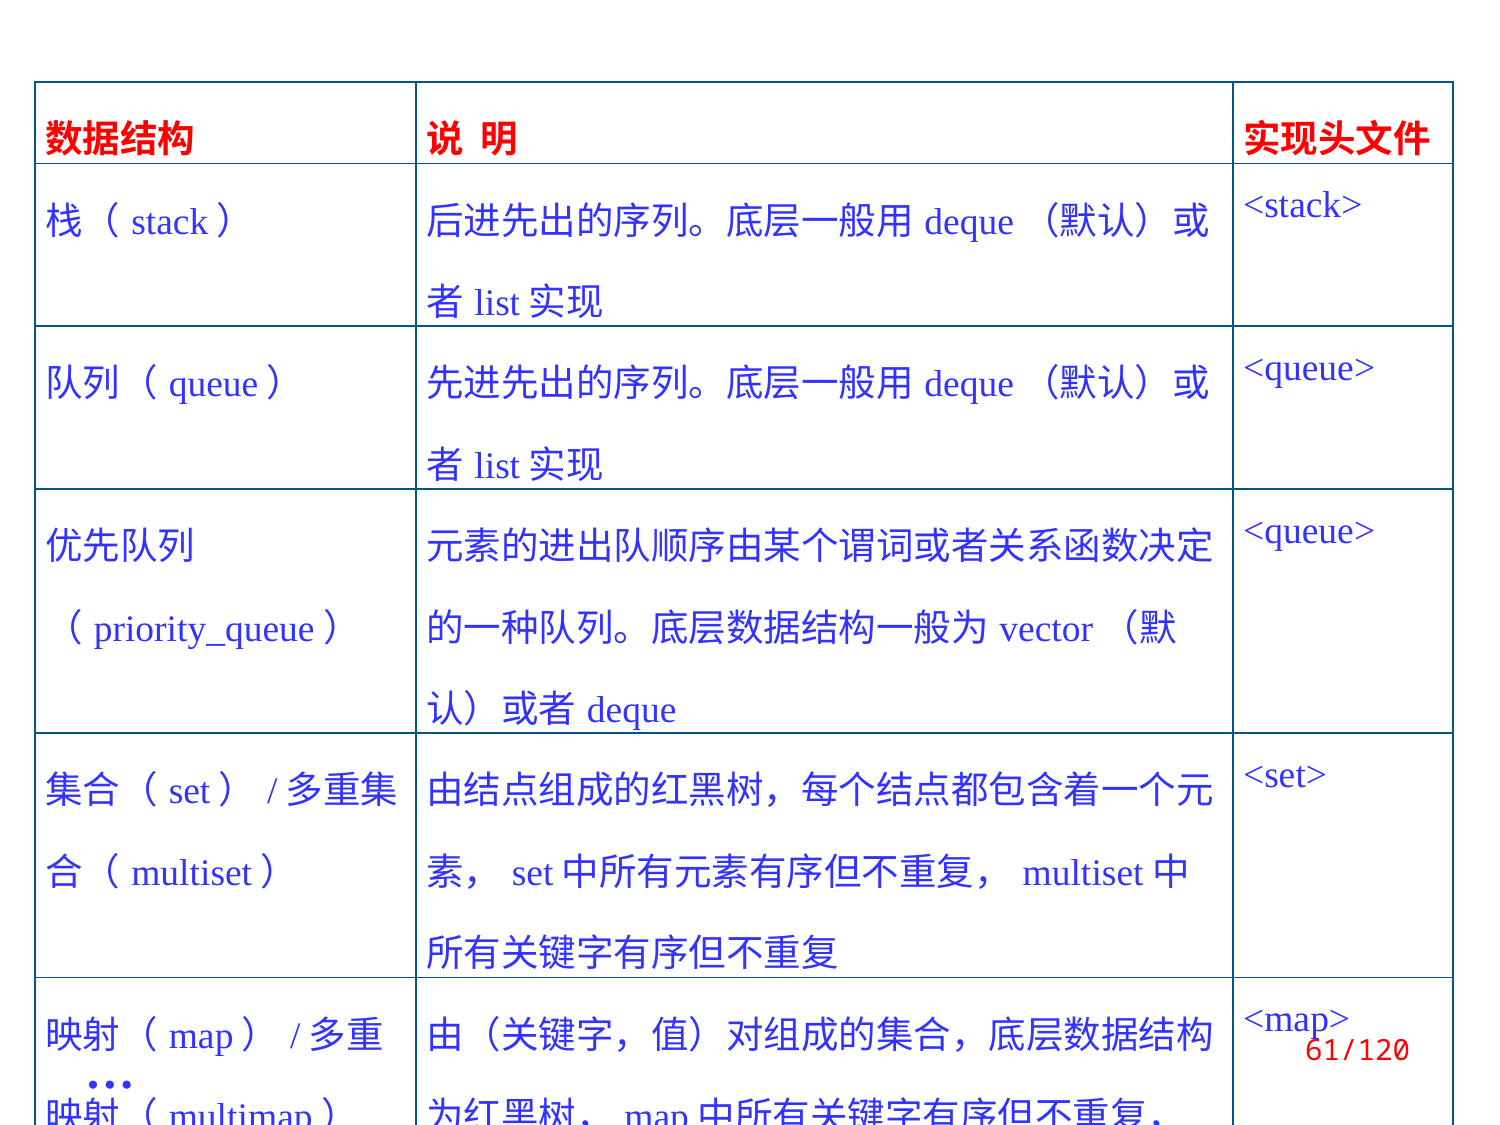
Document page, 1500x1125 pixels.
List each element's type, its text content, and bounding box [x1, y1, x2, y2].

table_cell 优先队列（priority_queue） [36, 490, 415, 732]
table_cell 栈（stack） [36, 164, 415, 325]
table_cell 由（关键字，值）对组成的集合，底层数据结构为红黑树，map中所有关键字有序但不重复，multimap中所有关键字有序但可以重复 [417, 978, 1232, 1125]
table_cell 由结点组成的红黑树，每个结点都包含着一个元素，set中所有元素有序但不重复，multiset中所有关键字有序但不重复 [417, 734, 1232, 977]
text_box … [70, 1031, 399, 1106]
table_cell <queue> [1234, 490, 1452, 732]
table_header 实现头文件 [1234, 83, 1452, 163]
table_cell <stack> [1234, 164, 1452, 325]
table_header 数据结构 [36, 83, 415, 163]
table_header 说 明 [417, 83, 1232, 163]
table_cell 先进先出的序列。底层一般用deque（默认）或者list实现 [417, 327, 1232, 488]
slide_number 61/120 [1074, 1023, 1426, 1100]
table_cell <queue> [1234, 327, 1452, 488]
table_cell 队列（queue） [36, 327, 415, 488]
table_cell 后进先出的序列。底层一般用deque（默认）或者list实现 [417, 164, 1232, 325]
table_cell 集合（set）/多重集合（multiset） [36, 734, 415, 977]
table_cell 映射（map）/多重映射（multimap） [36, 978, 415, 1125]
table_cell <map> [1234, 978, 1452, 1125]
table_cell <set> [1234, 734, 1452, 977]
table_cell 元素的进出队顺序由某个谓词或者关系函数决定的一种队列。底层数据结构一般为vector（默认）或者deque [417, 490, 1232, 732]
